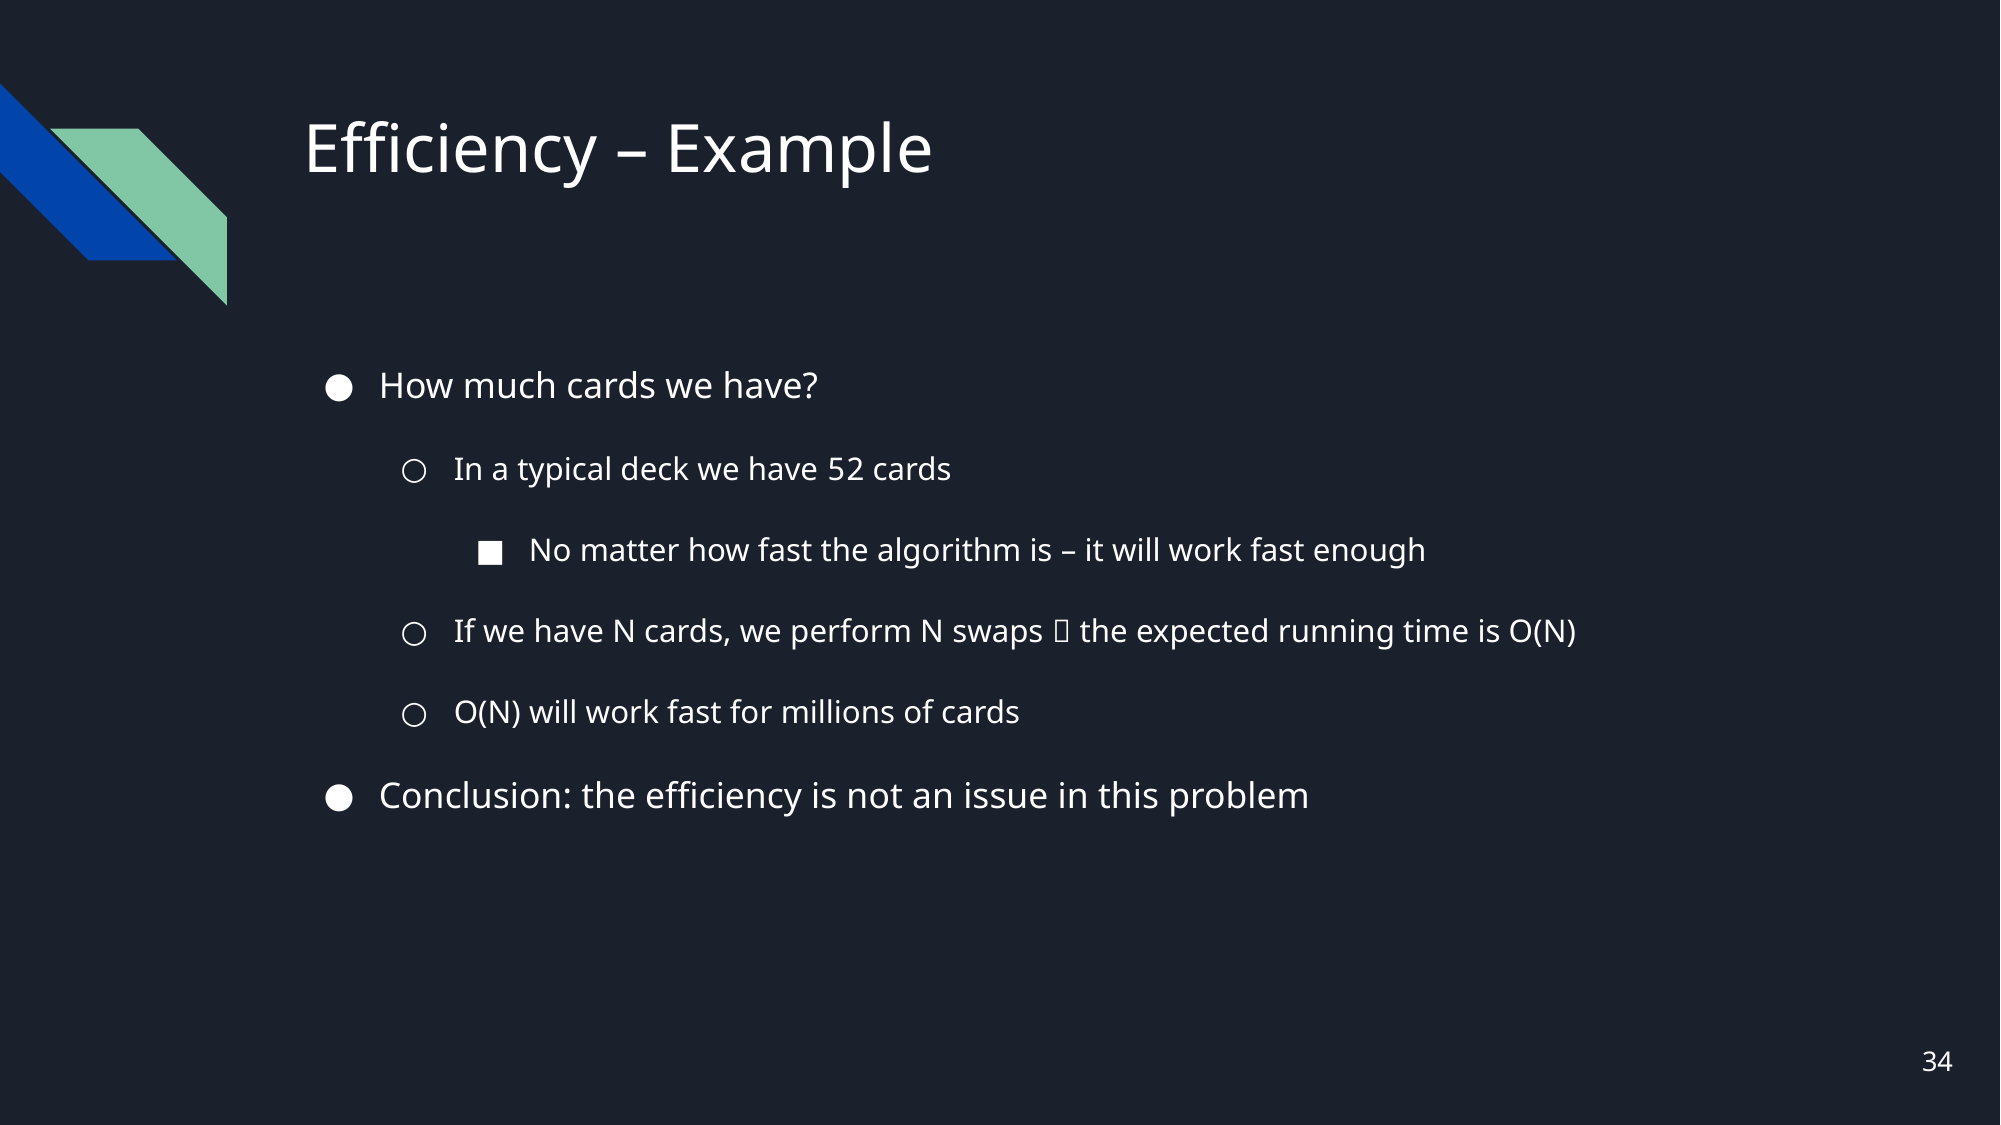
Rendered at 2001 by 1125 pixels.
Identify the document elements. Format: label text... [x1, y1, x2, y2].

list How much cards we have? In a typical deck we have 52 cards No matter how fast the algorithm is – it will work fast enough If we have N cards, we perform N swaps  the expected running time is O(N) O(N) will work fast for millions of cards Conclusion: the efficiency is not an issue in this problem [283, 342, 1824, 980]
slide_number 34 [1853, 1019, 1974, 1106]
title Efficiency – Example [283, 86, 1824, 287]
